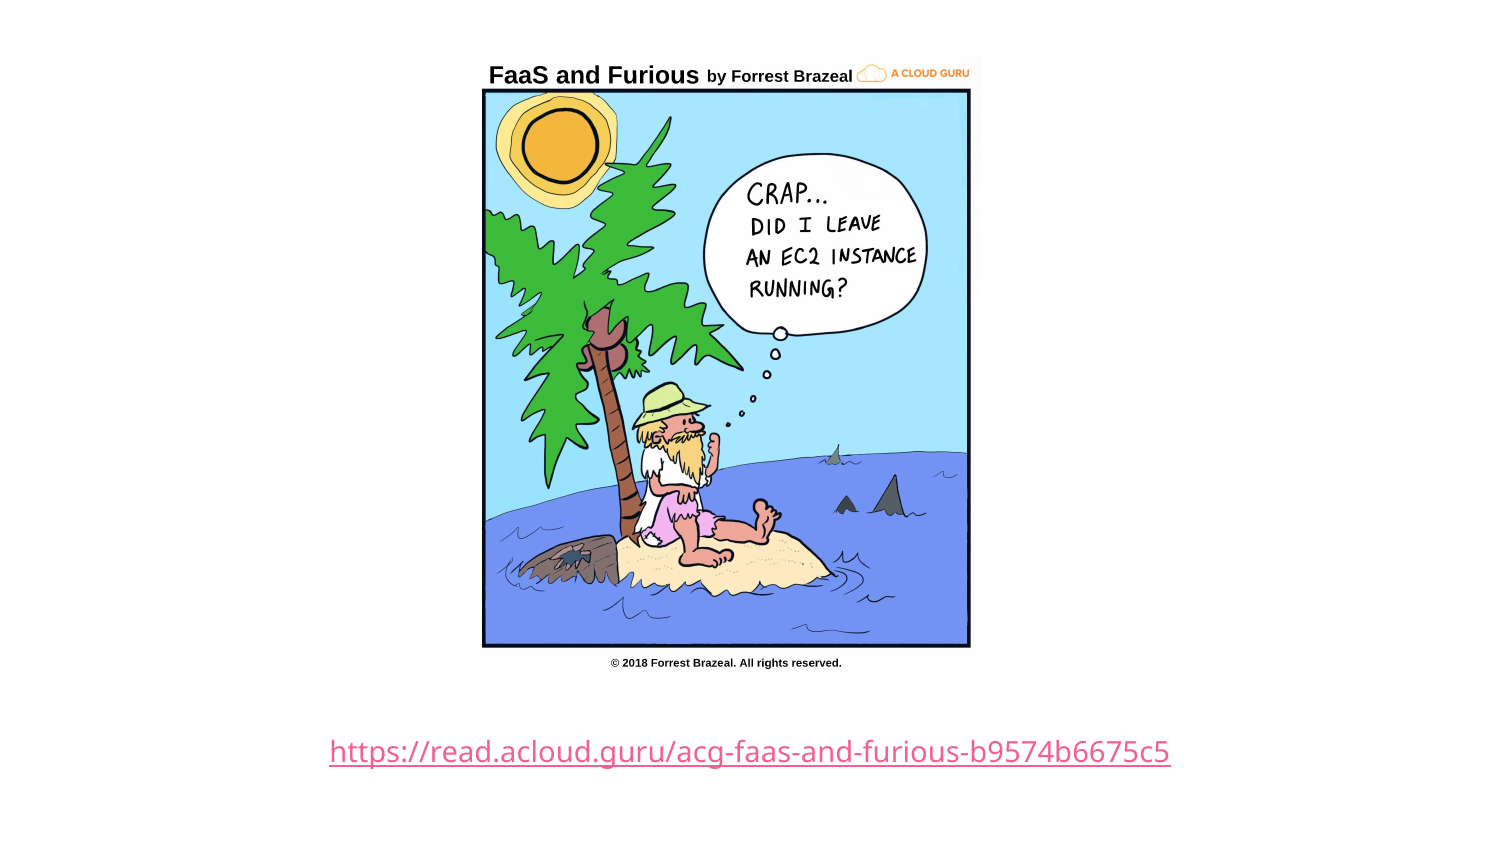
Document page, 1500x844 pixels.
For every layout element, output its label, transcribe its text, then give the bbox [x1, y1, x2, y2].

picture [465, 54, 982, 682]
text_box https://read.acloud.guru/acg-faas-and-furious-b9574b6675c5 [280, 718, 1220, 798]
